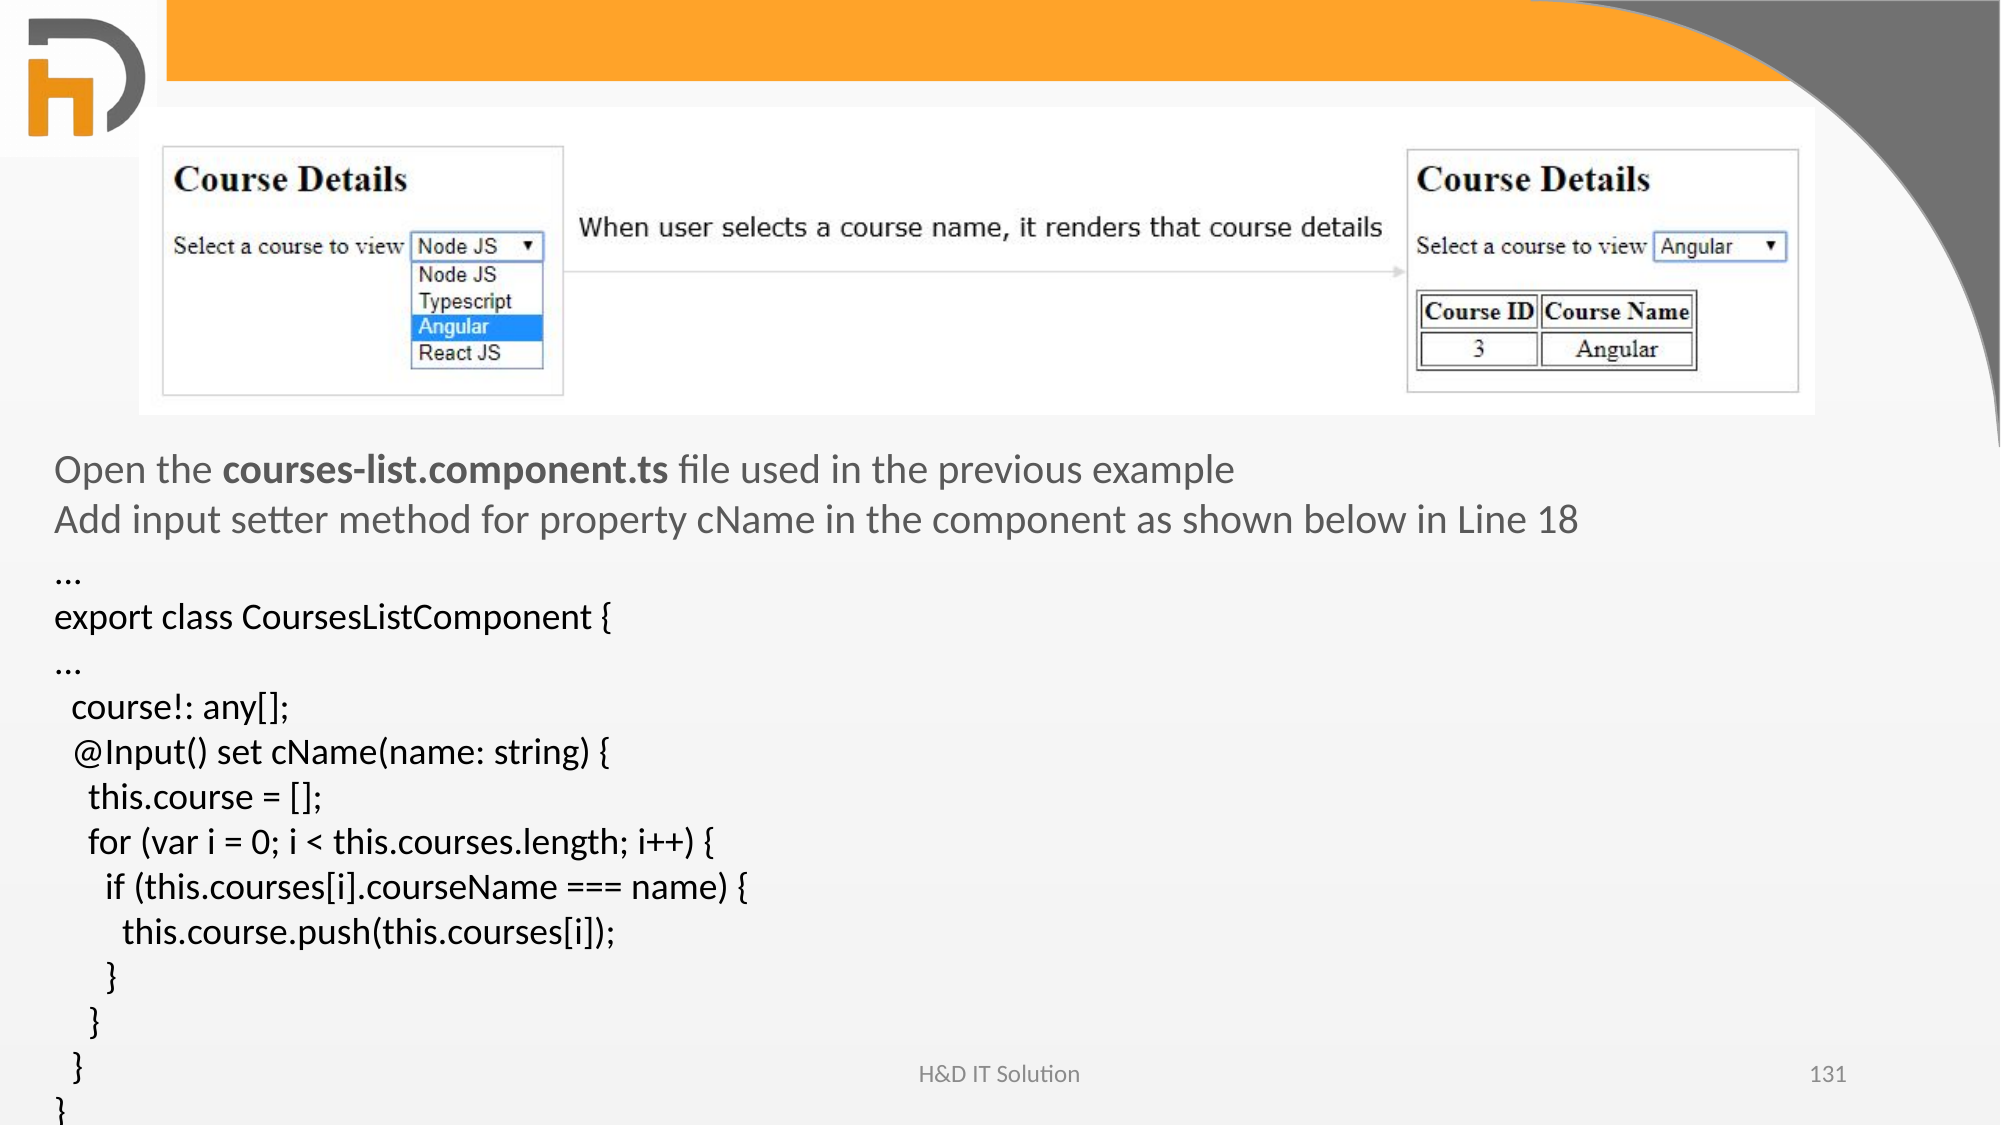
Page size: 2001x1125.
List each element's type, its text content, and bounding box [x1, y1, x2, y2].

picture [0, 0, 1815, 415]
text_box ... export class CoursesListComponent { ... course!: any[]; @Input() set cName(name: string) { this.course = []; for (var i = 0; i < this.courses.length; i++) { if (this.courses[i].courseName === name) { this.course.push(this.courses[i]); } } } } [39, 539, 1446, 1125]
slide_number 131 [1446, 1042, 1863, 1103]
text_box Open the courses-list.component.ts file used in the previous example Add input setter method for property cName in the component as shown below in Line 18 [39, 434, 1863, 550]
